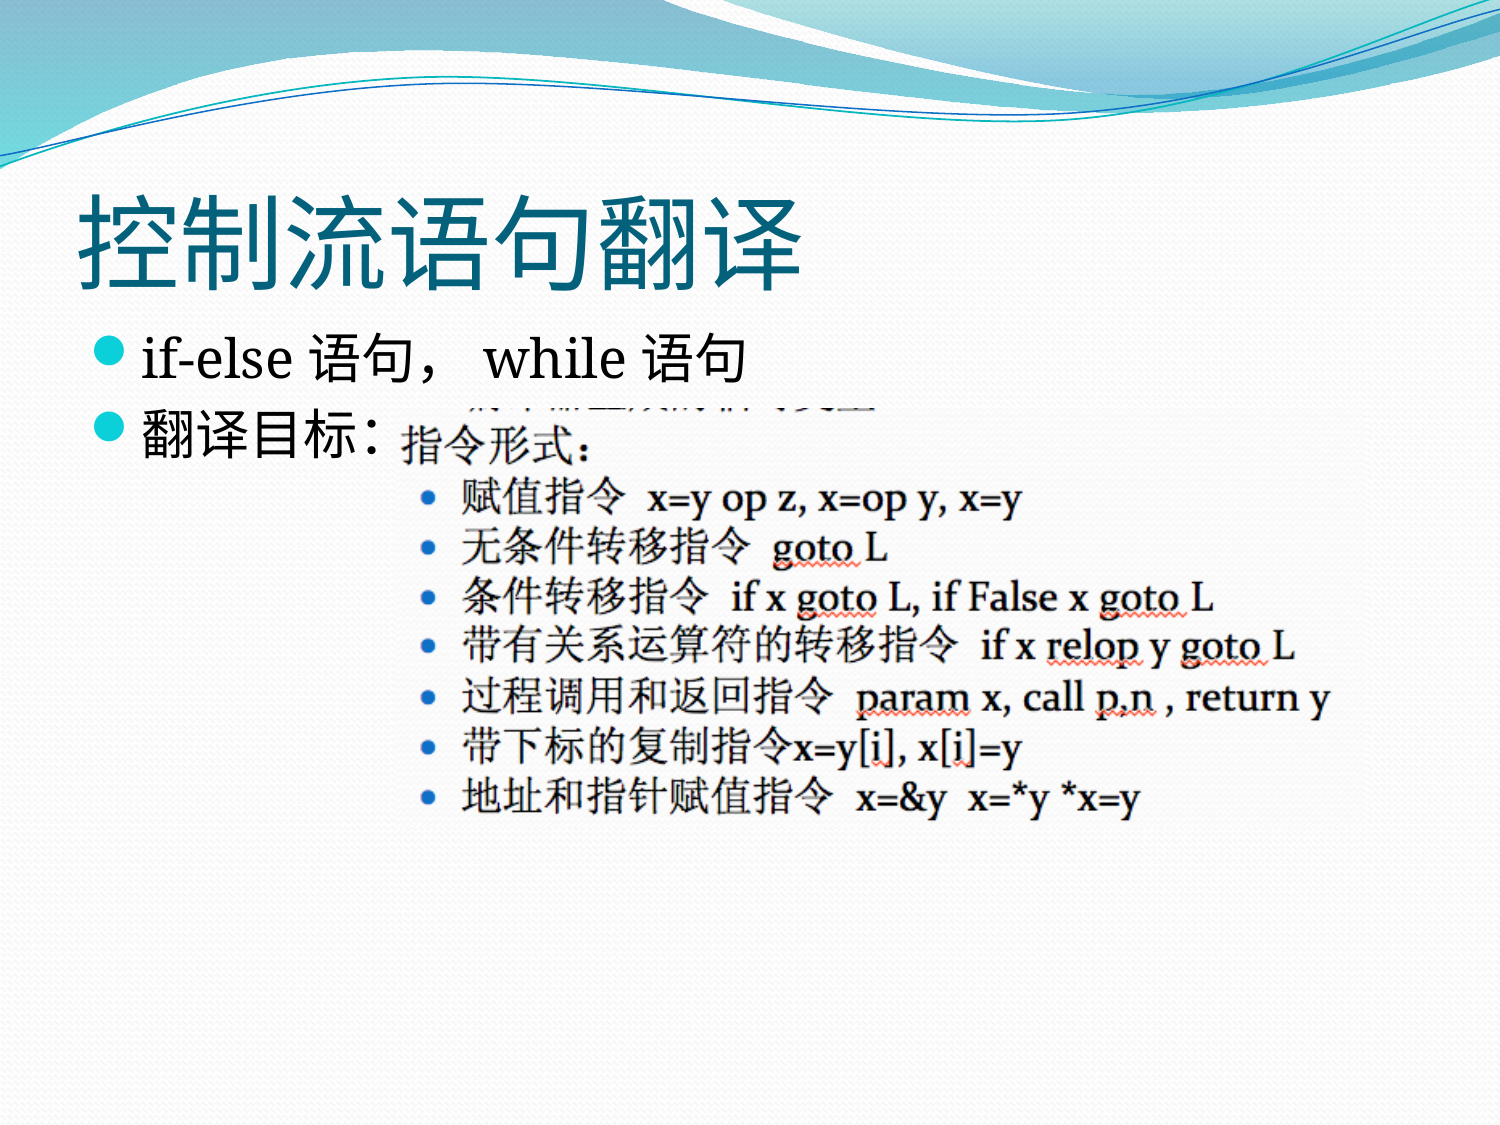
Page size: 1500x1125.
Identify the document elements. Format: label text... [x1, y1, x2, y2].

picture [395, 408, 1366, 828]
title 控制流语句翻译 [75, 115, 1425, 303]
list if-else语句，while语句 翻译目标： [75, 317, 1425, 1038]
